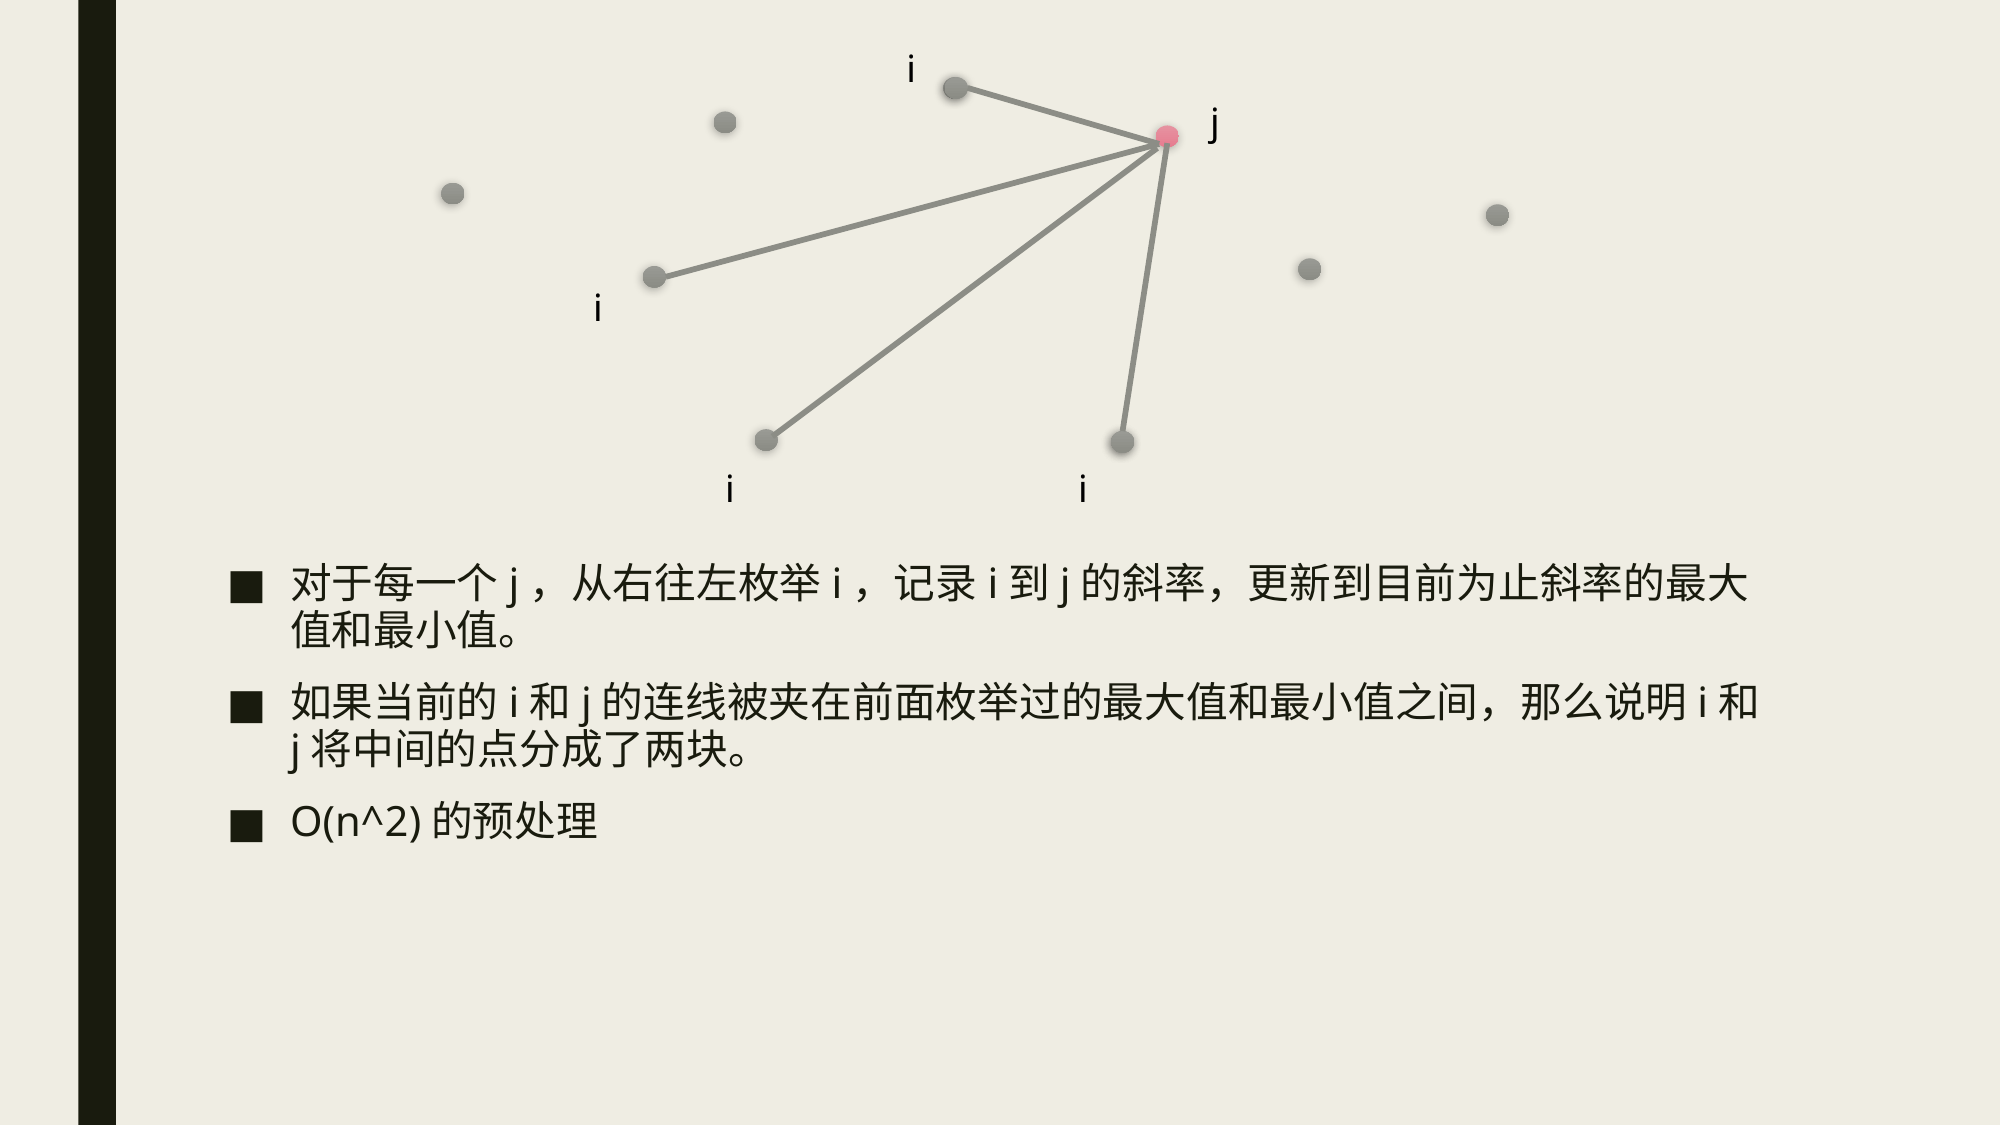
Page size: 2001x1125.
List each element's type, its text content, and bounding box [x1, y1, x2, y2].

text_box [642, 265, 666, 288]
text_box i [891, 38, 931, 98]
text_box [944, 77, 968, 99]
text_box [772, 277, 1158, 437]
text_box [1298, 258, 1322, 280]
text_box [665, 143, 1160, 277]
text_box [1486, 204, 1510, 226]
text_box 对于每一个j，从右往左枚举i，记录i到j的斜率，更新到目前为止斜率的最大值和最小值。 如果当前的i和j的连线被夹在前面枚举过的最大值和最小值之间，那么说明i和j将中间的点分成了两块。 O(n^2)的预处理 [211, 553, 1787, 946]
text_box i [578, 276, 618, 337]
text_box i [1063, 458, 1103, 518]
text_box j [1195, 90, 1235, 151]
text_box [1158, 143, 1168, 432]
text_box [967, 87, 1160, 143]
text_box i [710, 458, 750, 518]
text_box [1111, 437, 1135, 453]
text_box [1160, 125, 1179, 147]
text_box [754, 429, 778, 451]
text_box [441, 182, 465, 205]
text_box [713, 111, 737, 134]
